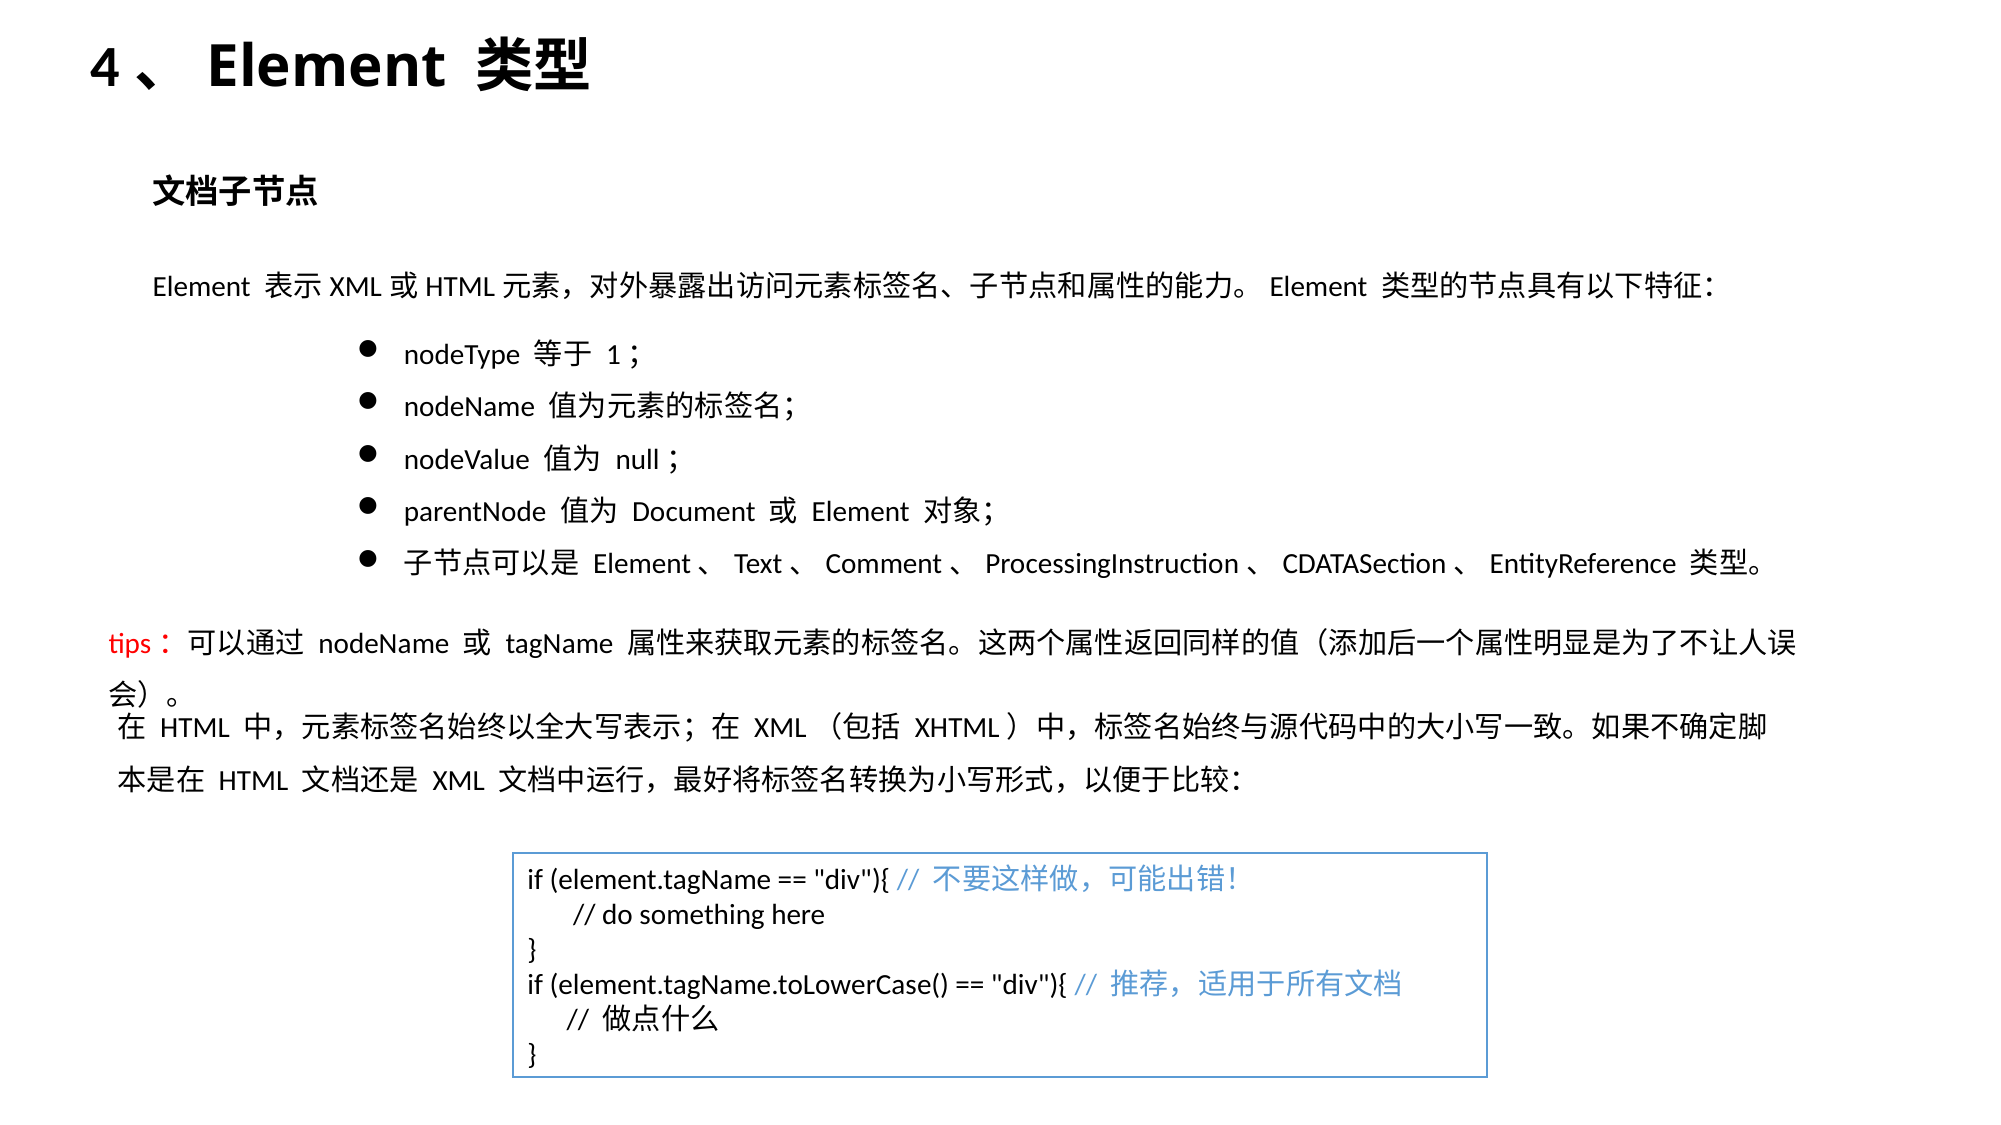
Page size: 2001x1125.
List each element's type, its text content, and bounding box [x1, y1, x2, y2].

text_box nodeType 等于 1； nodeName 值为元素的标签名； nodeValue 值为 null； parentNode 值为 Document 或 Element 对象； 子节点可以是 Element、Text、Comment、ProcessingInstruction、CDATASection、EntityReference 类型。 [342, 310, 1773, 588]
text_box if (element.tagName == "div"){ // 不要这样做，可能出错！ // do something here } if (element.tagName.toLowerCase() == "div"){ // 推荐，适用于所有文档 // 做点什么 } [512, 852, 1488, 1078]
text_box Element 表示XML或HTML元素，对外暴露出访问元素标签名、子节点和属性的能力。Element 类型的节点具有以下特征： [137, 242, 1877, 310]
text_box tips：可以通过 nodeName 或 tagName 属性来获取元素的标签名。这两个属性返回同样的值（添加后一个属性明显是为了不让人误会）。 [93, 599, 1842, 719]
text_box 在 HTML 中，元素标签名始终以全大写表示；在 XML（包括 XHTML）中，标签名始终与源代码中的大小写一致。如果不确定脚本是在 HTML 文档还是 XML 文档中运行，最好将标签名转换为小写形式，以便于比较： [102, 683, 1804, 804]
text_box 文档子节点 [137, 142, 1863, 218]
text_box 4、Element 类型 [76, 20, 1383, 106]
